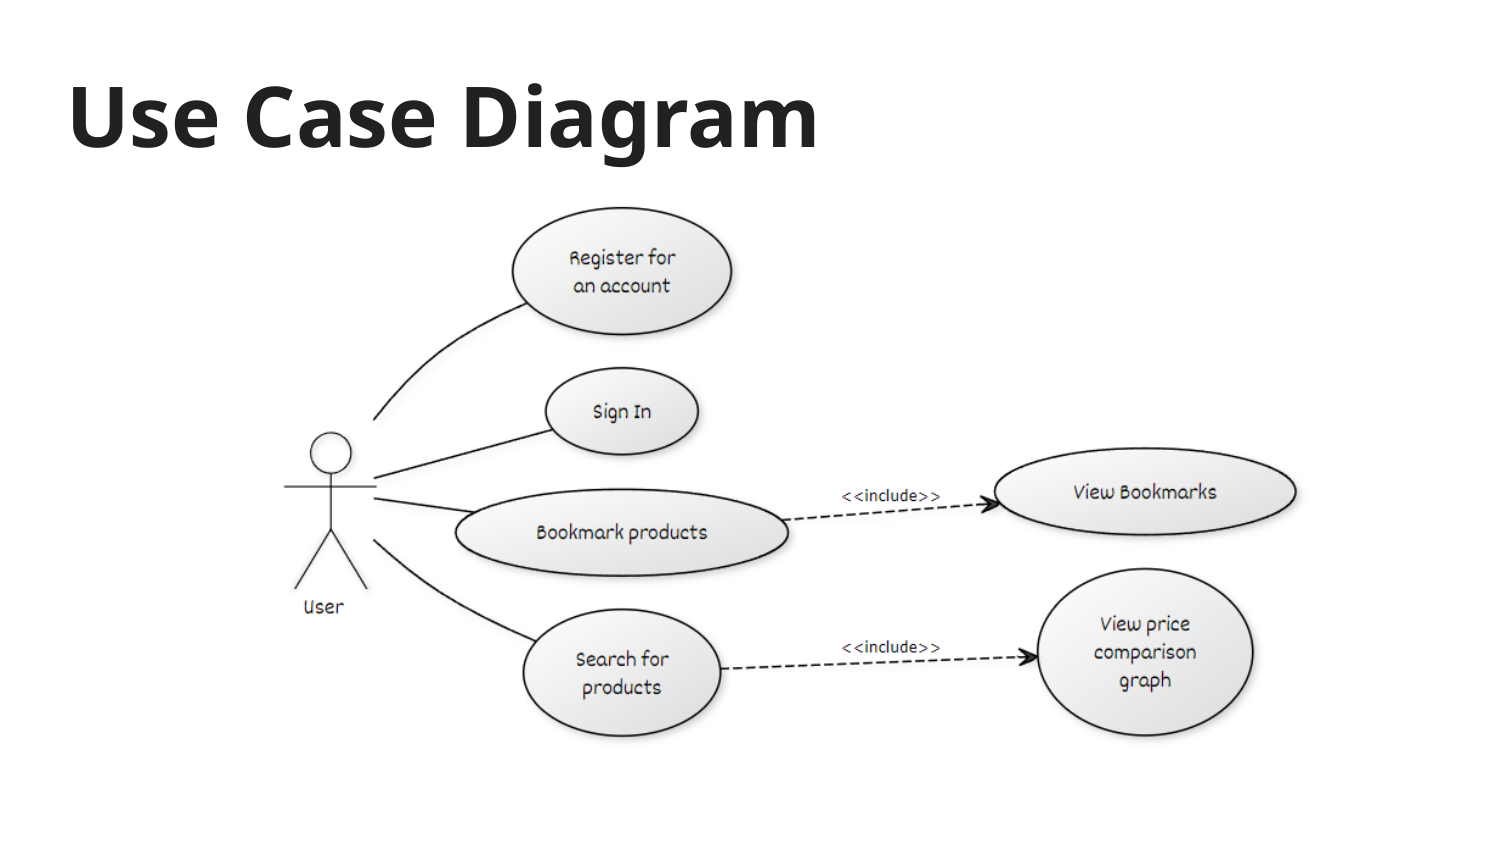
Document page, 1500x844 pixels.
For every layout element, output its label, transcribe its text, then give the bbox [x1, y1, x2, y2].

title Use Case Diagram [51, 48, 1449, 180]
picture [180, 179, 1320, 782]
